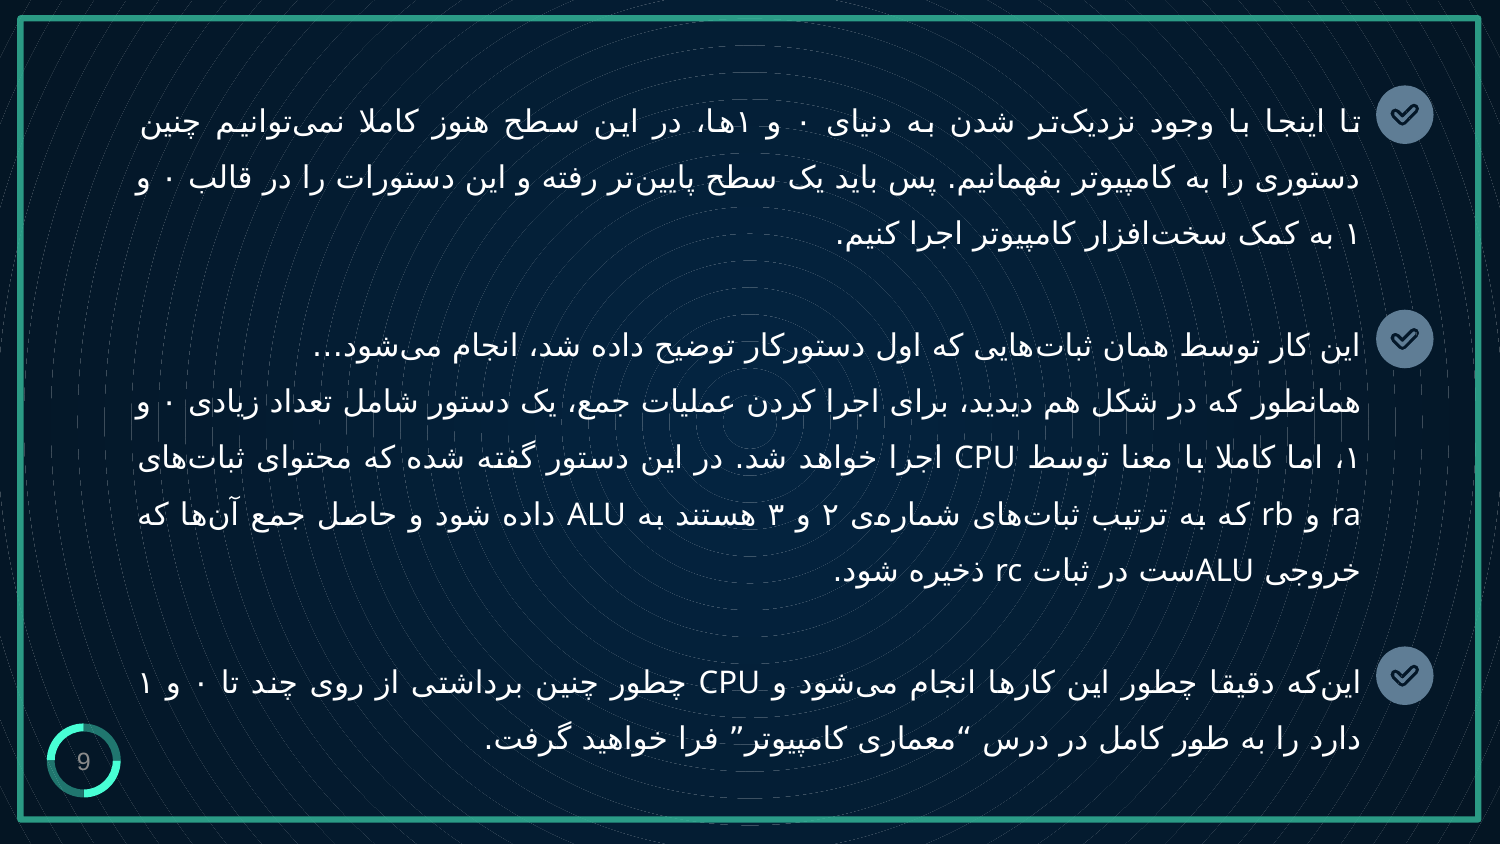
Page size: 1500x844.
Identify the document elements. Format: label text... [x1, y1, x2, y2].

text_box تا اینجا با وجود نزدیک‌تر شدن به دنیای ۰ و ۱ها، در این سطح هنوز کاملا نمی‌توانیم چنین دستوری را به کامپیوتر بفهمانیم. پس باید یک سطح پایین‌تر رفته و این دستورات را در قالب ۰ و ۱ به کمک سخت‌افزار کامپیوتر اجرا کنیم. این کار توسط همان ثبات‌هایی که اول دستورکار توضیح داده شد، انجام می‌شود… همانطور که در شکل هم دیدید، برای اجرا کردن عملیات جمع، یک دستور شامل تعداد زیادی ۰ و ۱،‌ اما کاملا با معنا توسط CPU اجرا خواهد شد. در این دستور گفته شده که محتوای ثبات‌های ra و rb که به ترتیب ثبات‌های شماره‌ی ۲ و ۳ هستند به ALU‌ داده شود و حاصل جمع آن‌ها که خروجی ALUست در ثبات rc ذخیره شود. این‌که دقیقا چطور این کارها انجام می‌شود و CPU‌ چطور چنین برداشتی از روی چند تا ۰ و ۱ دارد را به طور کامل در درس “معماری کامپیوتر” فرا خواهید گرفت. [120, 114, 1377, 724]
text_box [1375, 85, 1434, 145]
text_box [1375, 646, 1434, 706]
slide_number 9 [46, 723, 121, 798]
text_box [1375, 309, 1434, 369]
